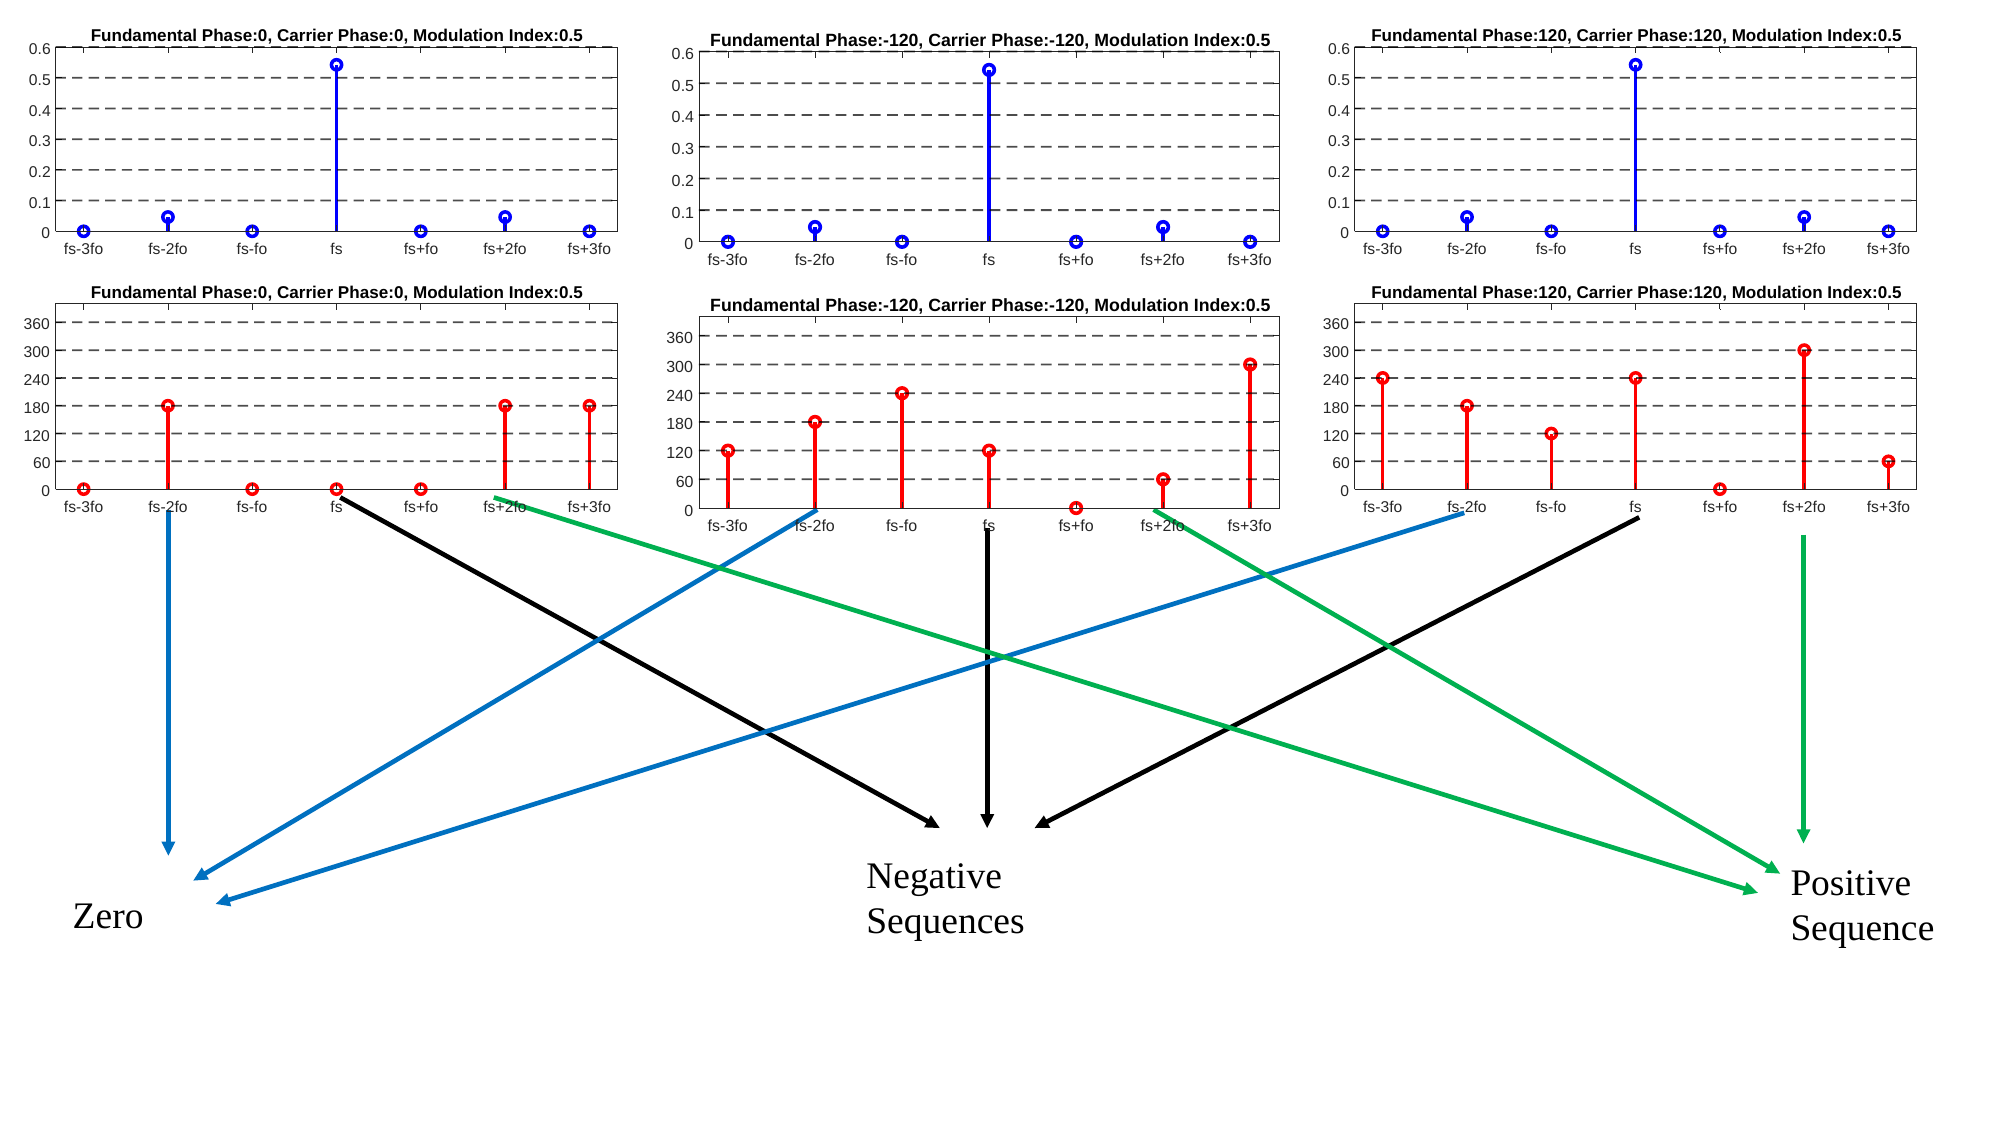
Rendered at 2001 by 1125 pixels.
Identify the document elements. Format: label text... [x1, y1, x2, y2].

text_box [493, 549, 1758, 893]
text_box Positive Sequence [1775, 850, 2000, 956]
picture [0, 5, 1984, 569]
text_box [1758, 549, 1781, 874]
text_box Negative Sequences [851, 904, 1123, 949]
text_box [193, 549, 215, 881]
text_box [215, 549, 1465, 904]
text_box Zero [57, 883, 329, 944]
